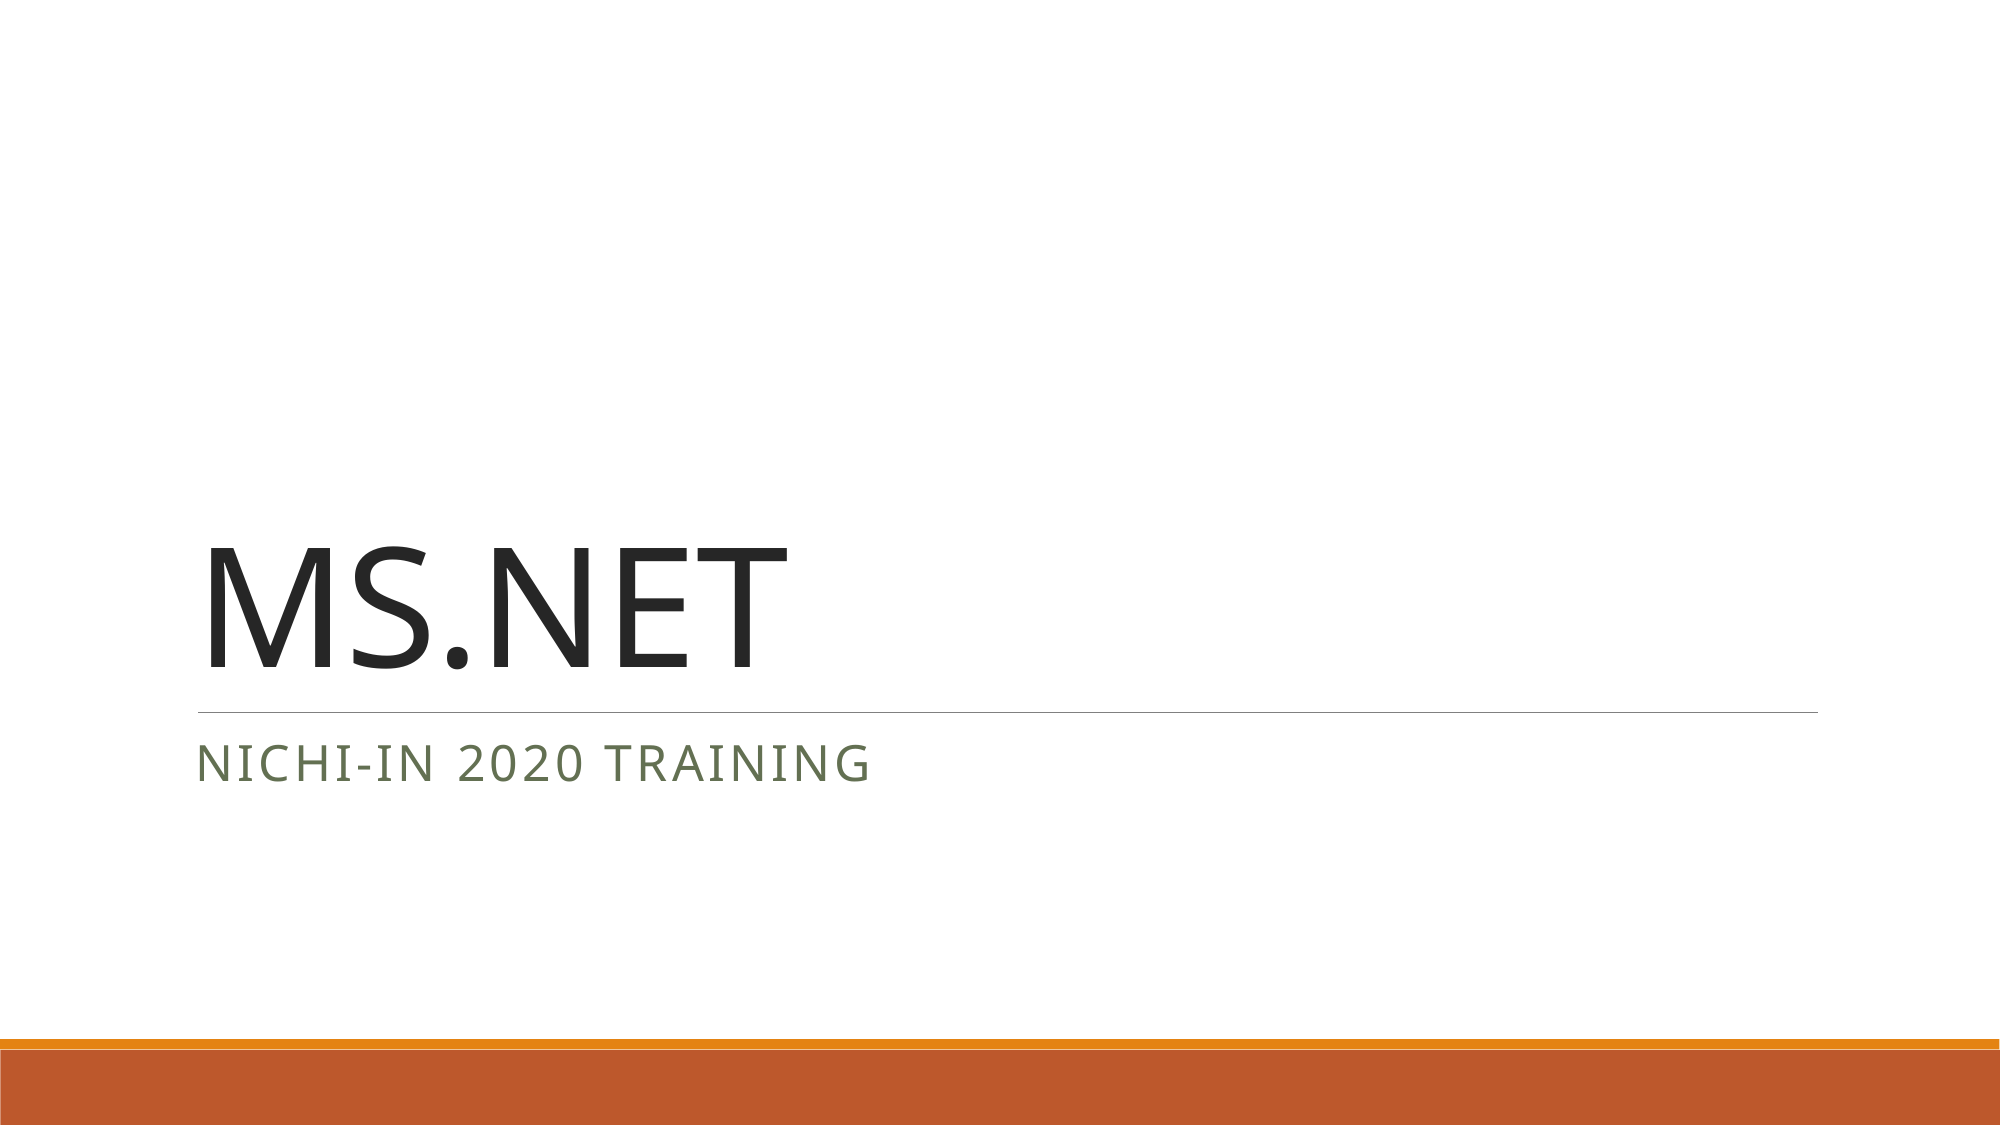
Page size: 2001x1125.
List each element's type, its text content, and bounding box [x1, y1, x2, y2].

title MS.NET [180, 124, 1830, 710]
subtitle Nichi-In 2020 Training [180, 730, 1831, 919]
